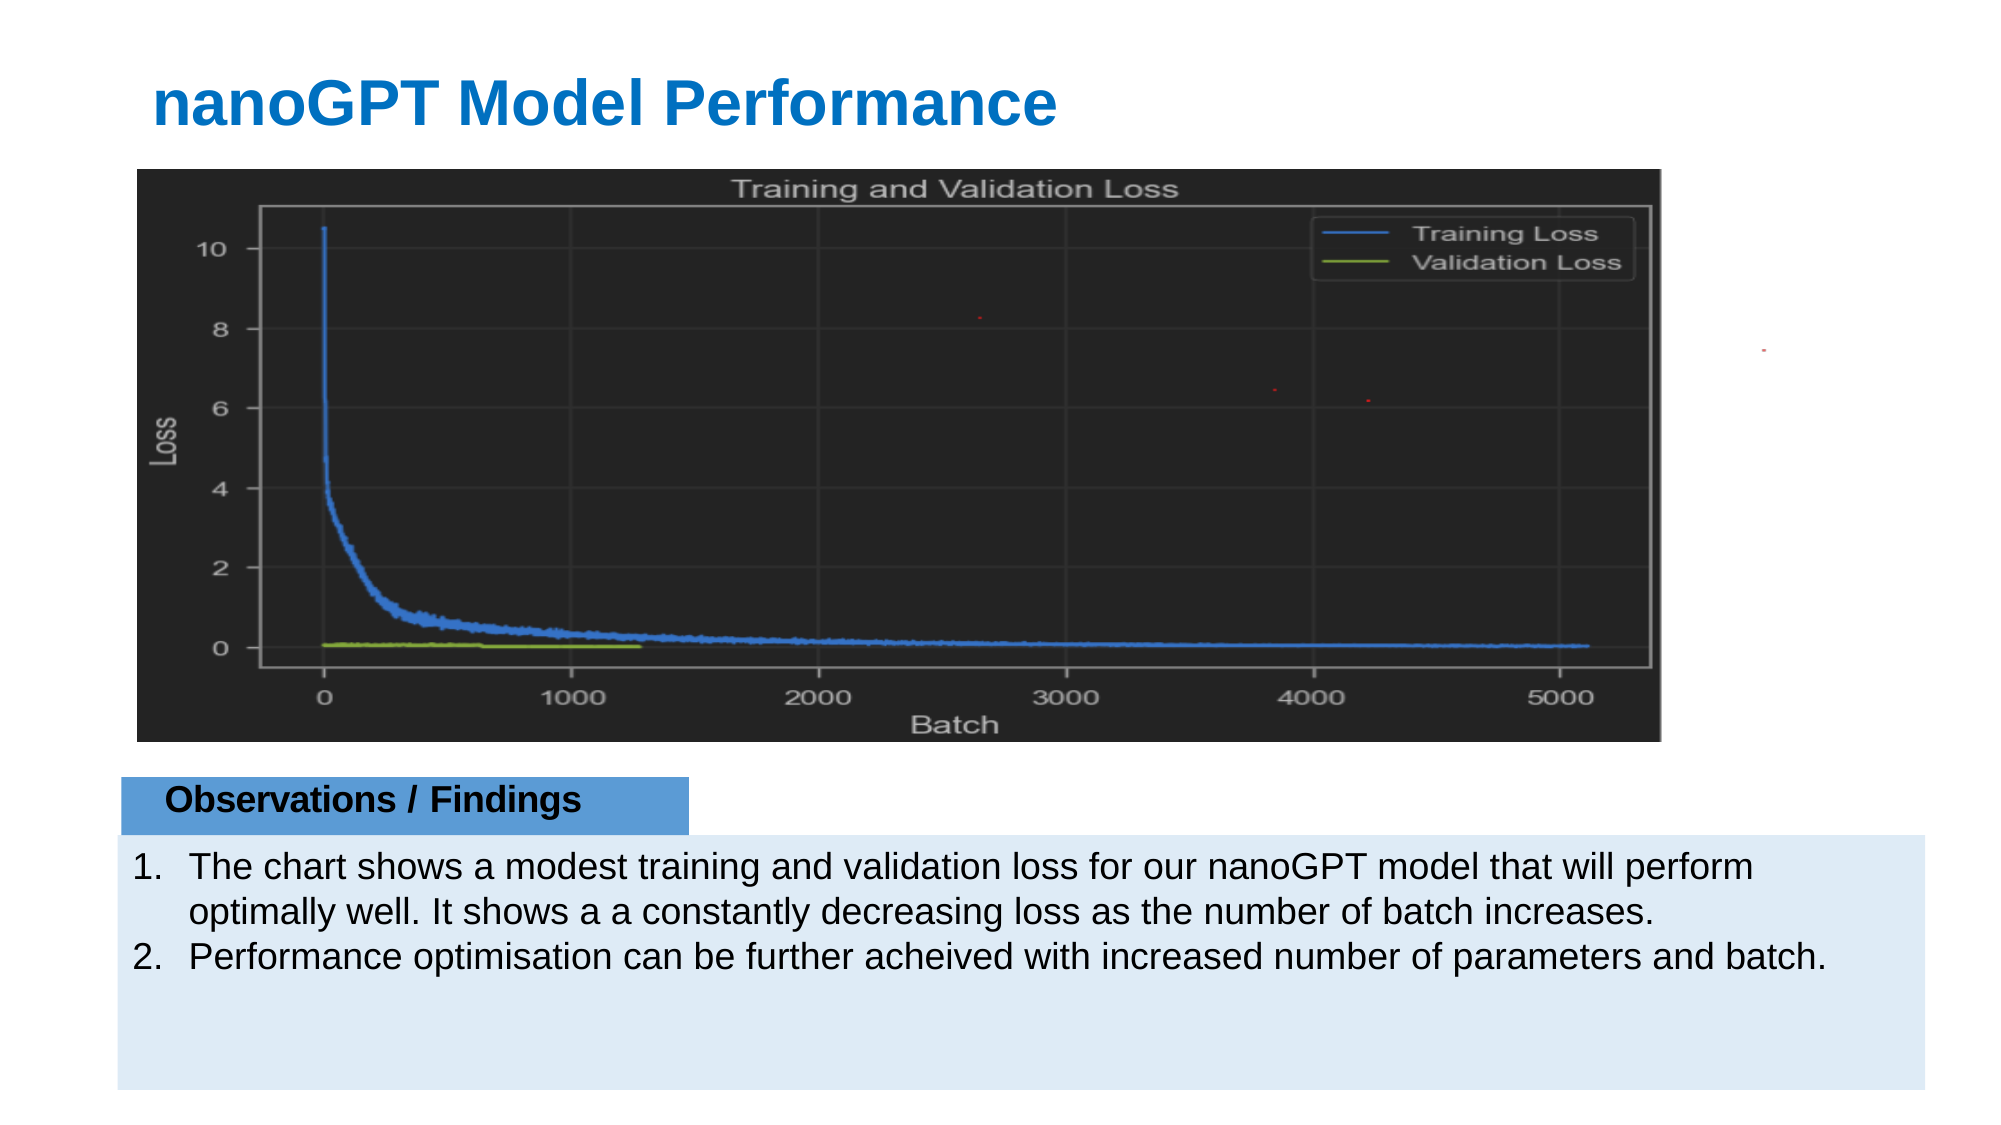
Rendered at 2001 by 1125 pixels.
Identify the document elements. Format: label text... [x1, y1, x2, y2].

title nanoGPT Model Performance [137, 59, 1863, 150]
text_box Observations / Findings [121, 777, 689, 836]
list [137, 169, 1768, 742]
text_box The chart shows a modest training and validation loss for our nanoGPT model that will perform optimally well. It shows a a constantly decreasing loss as the number of batch increases. Performance optimisation can be further acheived with increased number of parameters and batch. [117, 835, 1926, 1090]
